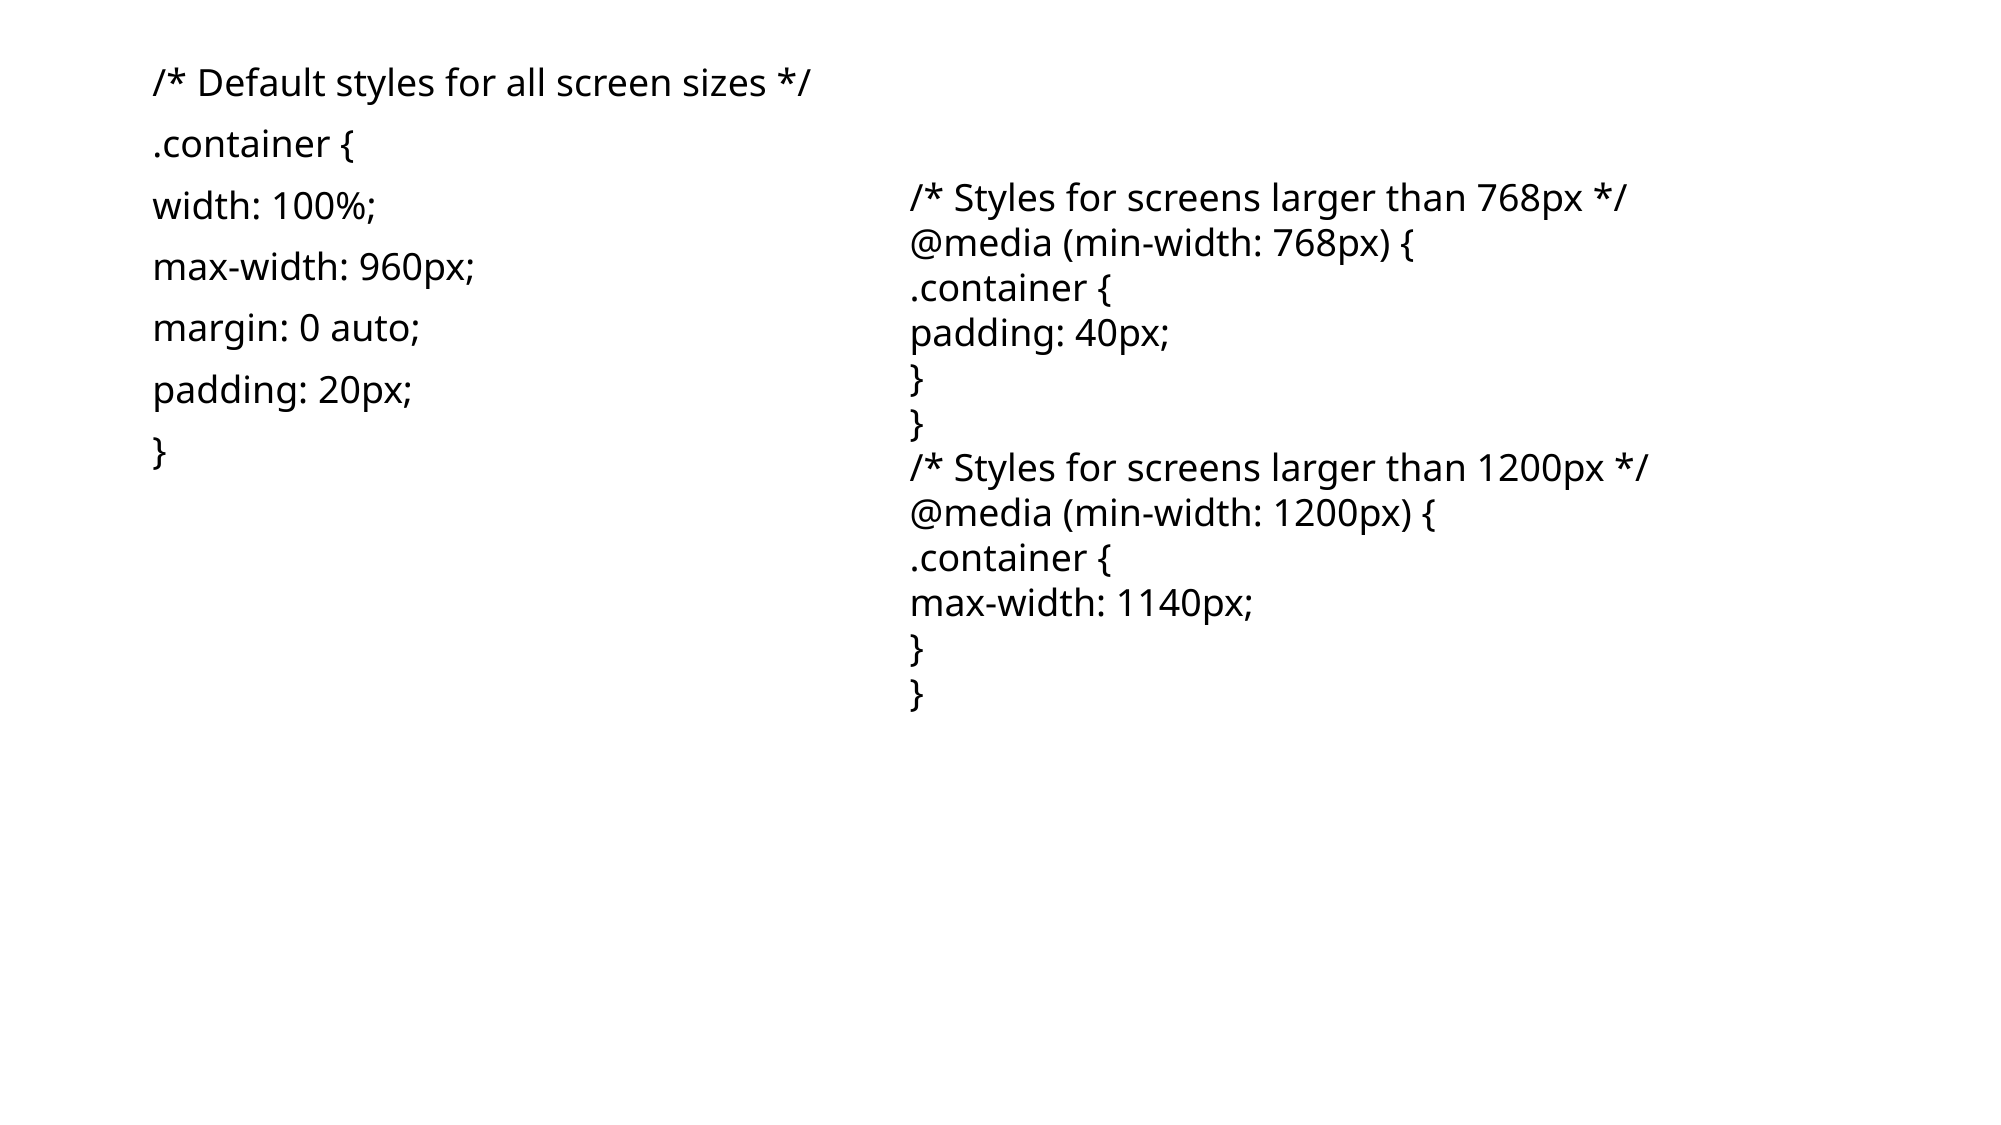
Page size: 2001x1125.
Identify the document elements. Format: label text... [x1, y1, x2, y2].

list /* Default styles for all screen sizes */ .container { width: 100%; max-width: 960px; margin: 0 auto; padding: 20px; } [137, 56, 1863, 1014]
text_box /* Styles for screens larger than 768px */ @media (min-width: 768px) { .container { padding: 40px; } } /* Styles for screens larger than 1200px */ @media (min-width: 1200px) { .container { max-width: 1140px; } } [894, 167, 1895, 722]
